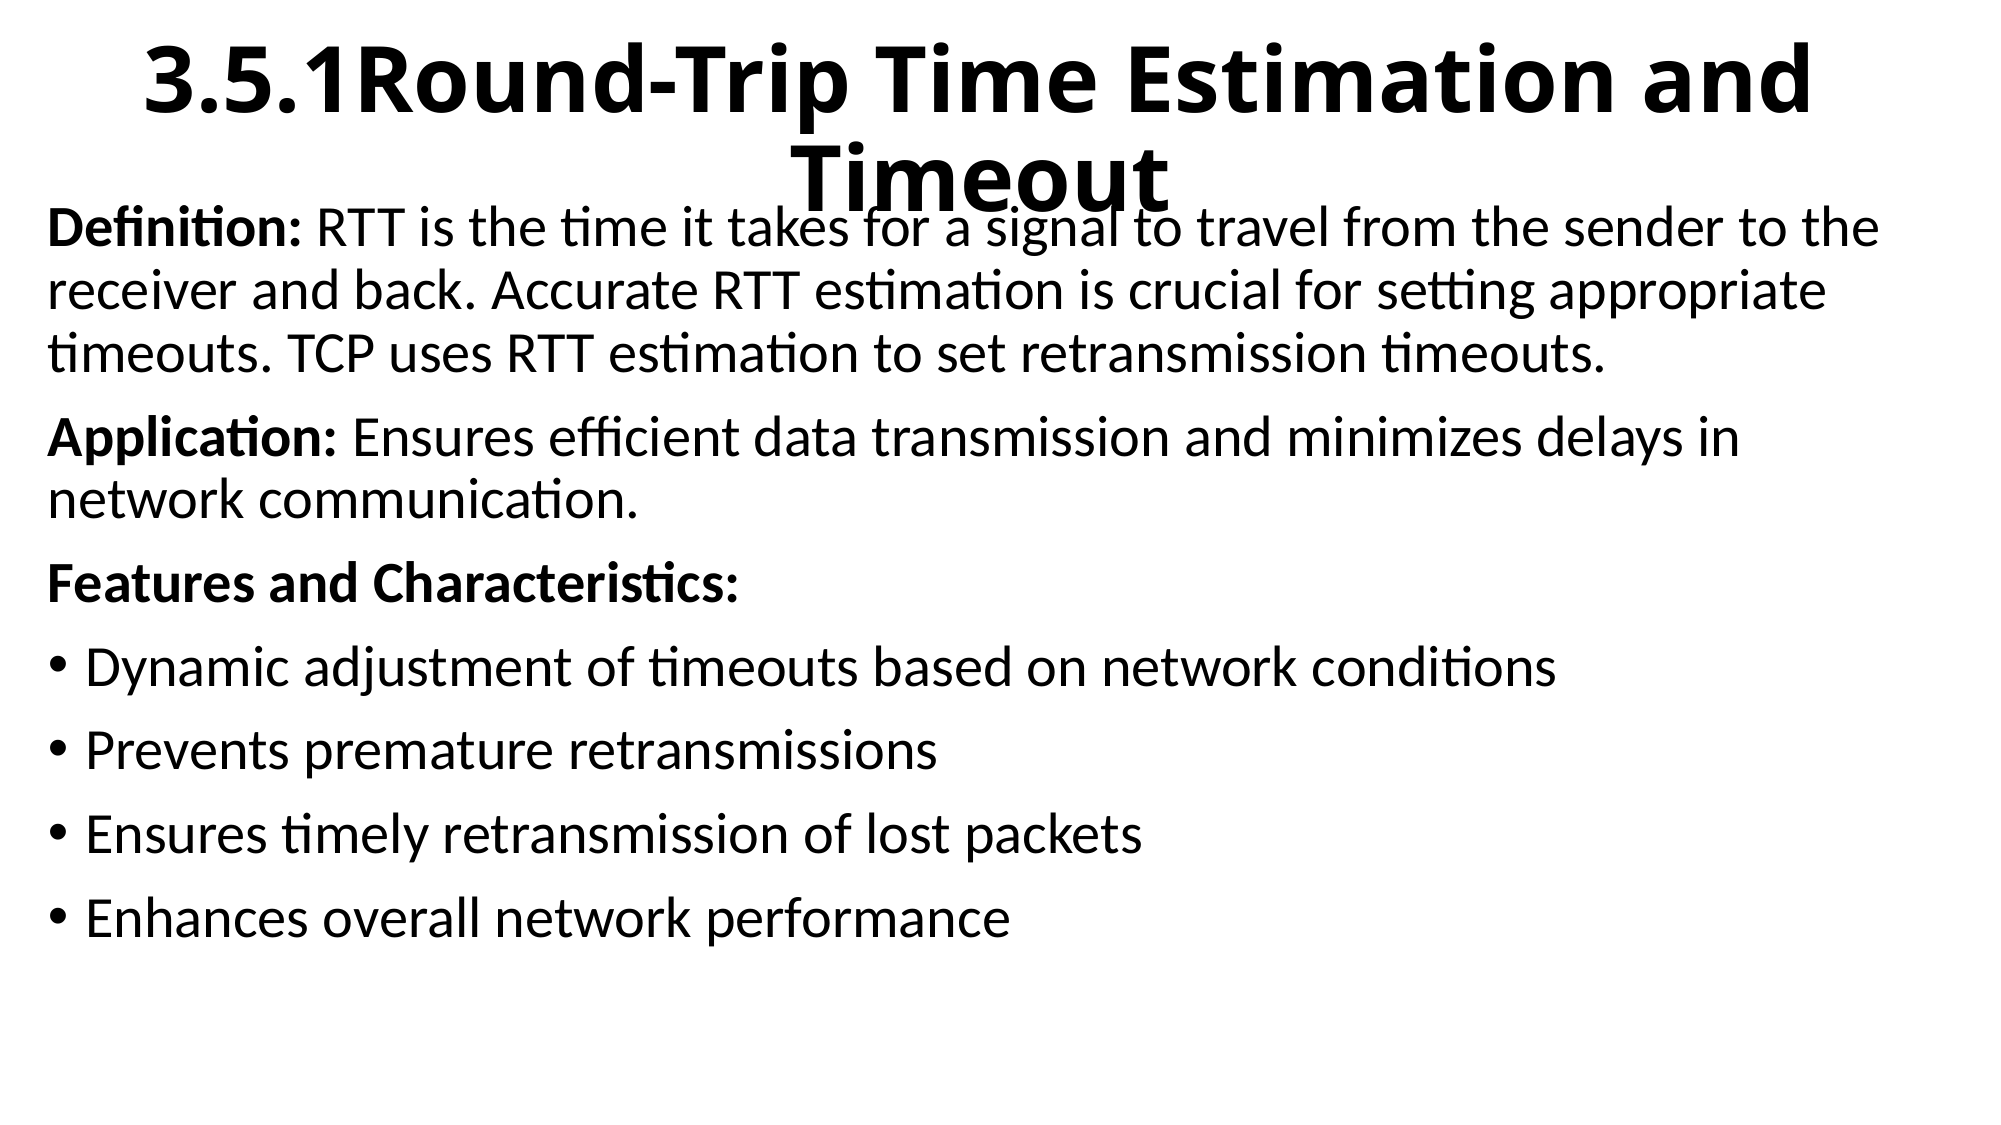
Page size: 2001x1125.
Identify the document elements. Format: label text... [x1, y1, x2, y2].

list Definition: RTT is the time it takes for a signal to travel from the sender to the receiver and back. Accurate RTT estimation is crucial for setting appropriate timeouts. TCP uses RTT estimation to set retransmission timeouts. Application: Ensures efficient data transmission and minimizes delays in network communication. Features and Characteristics: Dynamic adjustment of timeouts based on network conditions Prevents premature retransmissions Ensures timely retransmission of lost packets Enhances overall network performance [32, 188, 1948, 1068]
title 3.5.1Round-Trip Time Estimation and Timeout [117, 23, 1843, 188]
